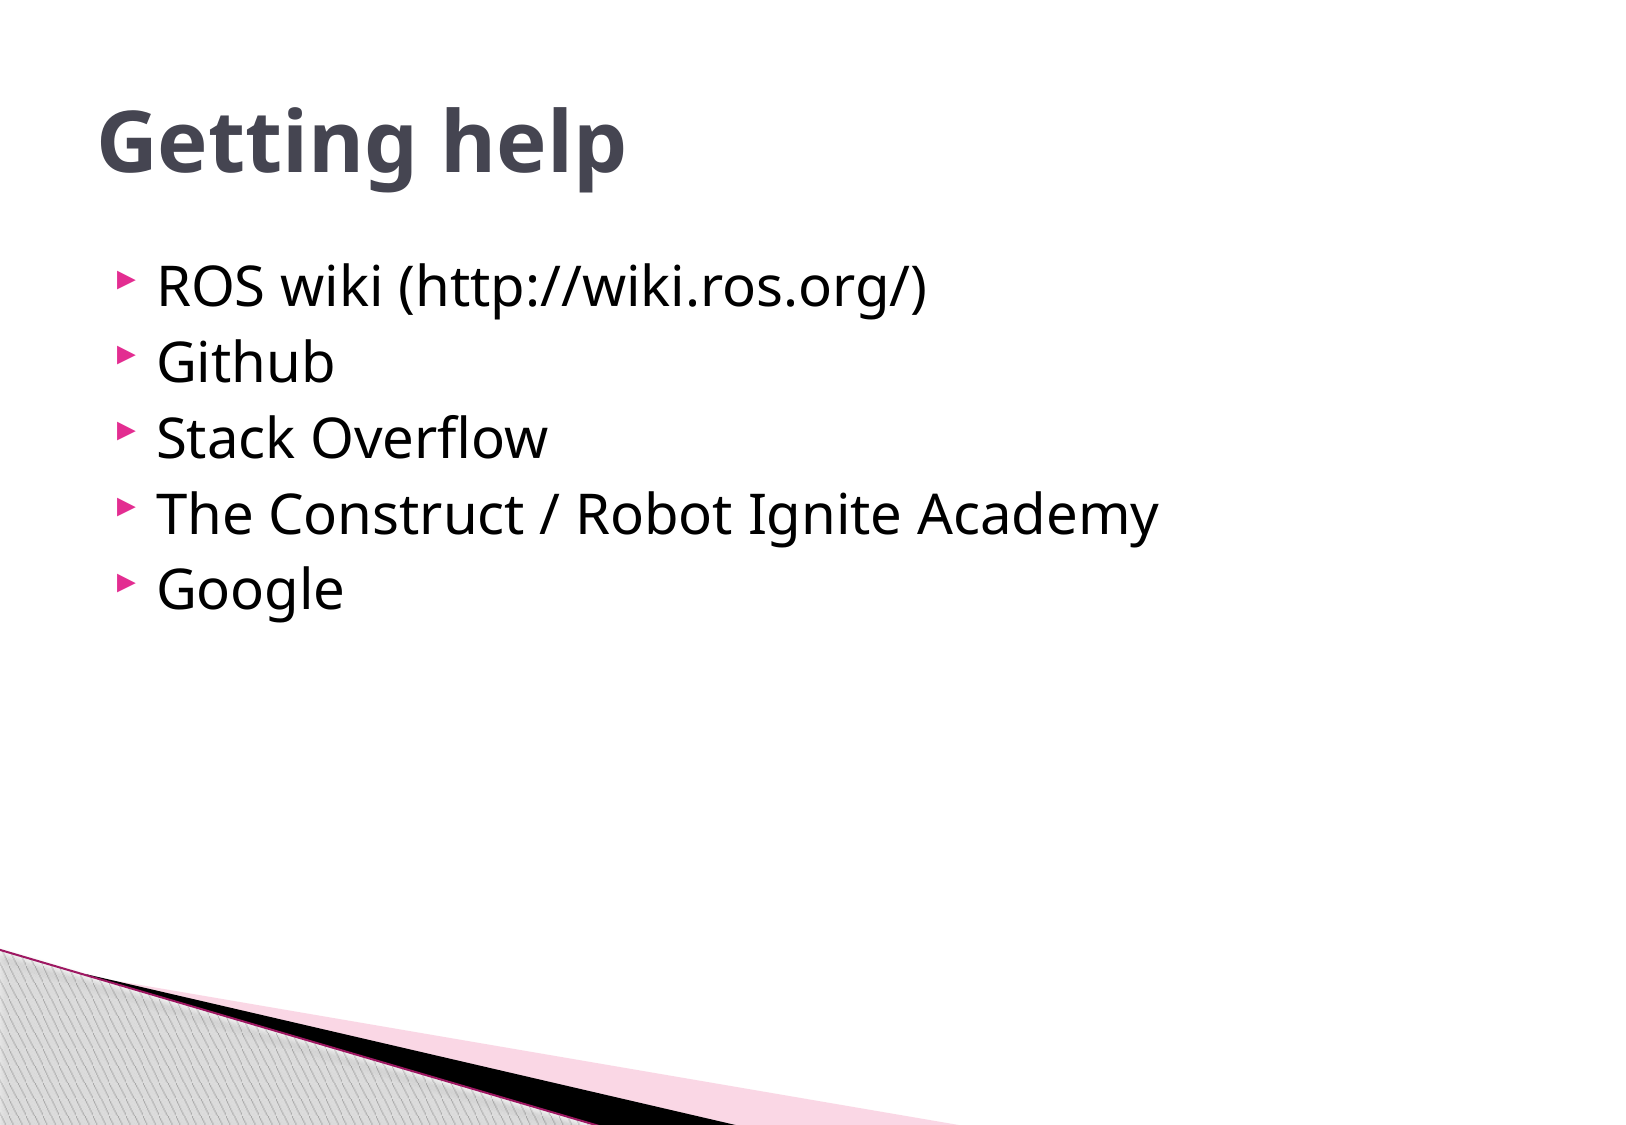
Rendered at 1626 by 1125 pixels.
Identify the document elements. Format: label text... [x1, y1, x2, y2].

title Getting help [81, 45, 1544, 233]
list ROS wiki (http://wiki.ros.org/) Github Stack Overflow The Construct / Robot Ignite Academy Google [81, 243, 1544, 1035]
